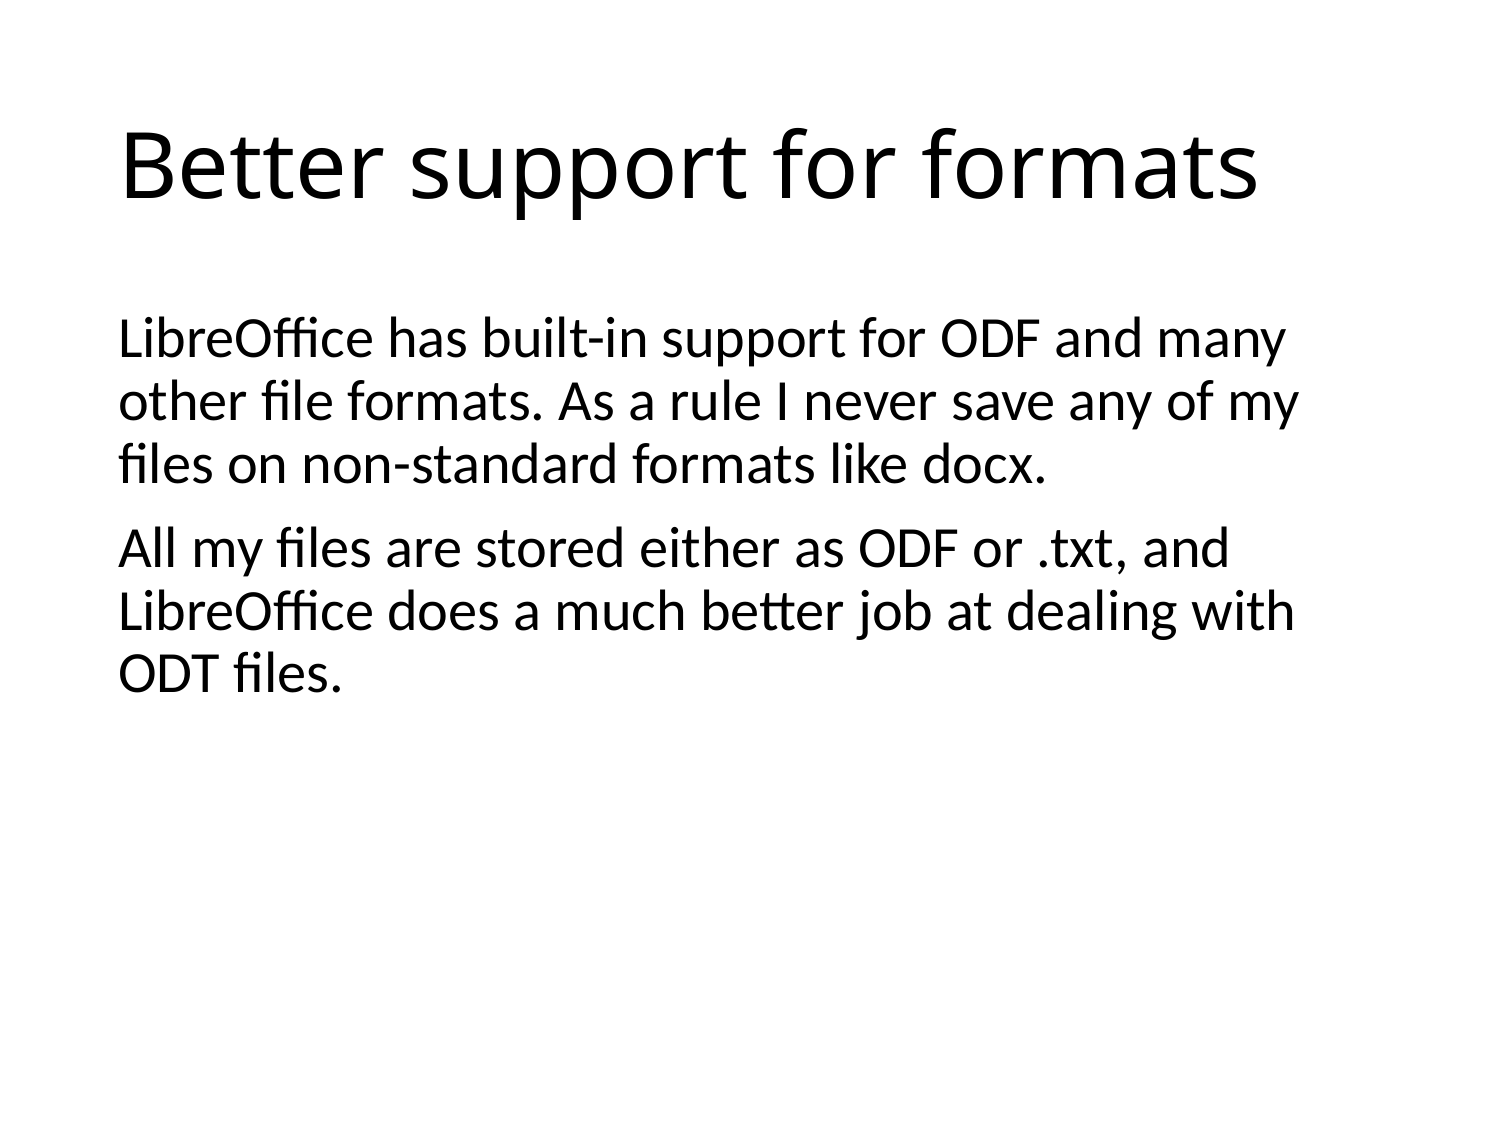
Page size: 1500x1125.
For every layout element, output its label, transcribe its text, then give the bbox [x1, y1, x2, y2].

title Better support for formats [103, 59, 1397, 278]
list LibreOffice has built-in support for ODF and many other file formats. As a rule I never save any of my files on non-standard formats like docx. All my files are stored either as ODF or .txt, and LibreOffice does a much better job at dealing with ODT files. [103, 299, 1397, 1014]
